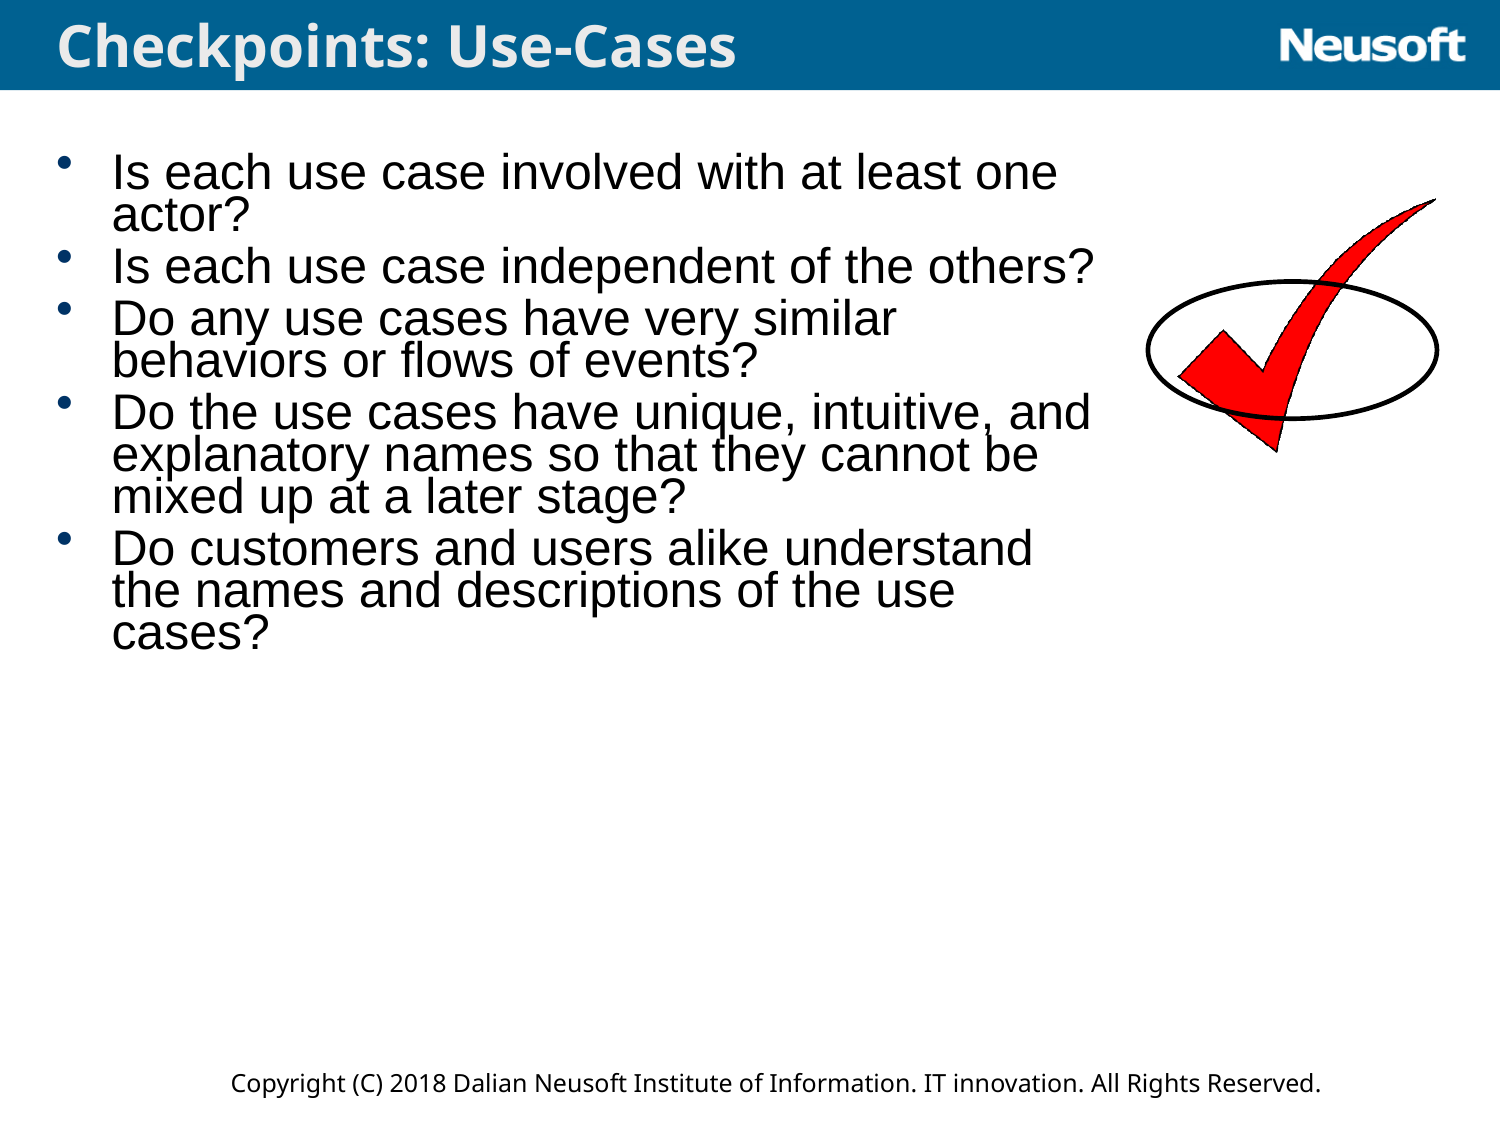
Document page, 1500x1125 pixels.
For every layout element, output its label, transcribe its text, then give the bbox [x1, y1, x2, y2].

picture [1281, 29, 1426, 62]
text_box [1147, 312, 1172, 388]
title Checkpoints: Use-Cases [41, 0, 1247, 88]
list Is each use case involved with at least one actor? Is each use case independent of the others? Do any use cases have very similar behaviors or flows of events? Do the use cases have unique, intuitive, and explanatory names so that they cannot be mixed up at a later stage? Do customers and users alike understand the names and descriptions of the use cases? [41, 148, 1119, 1029]
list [1177, 198, 1436, 453]
picture [1428, 27, 1465, 61]
